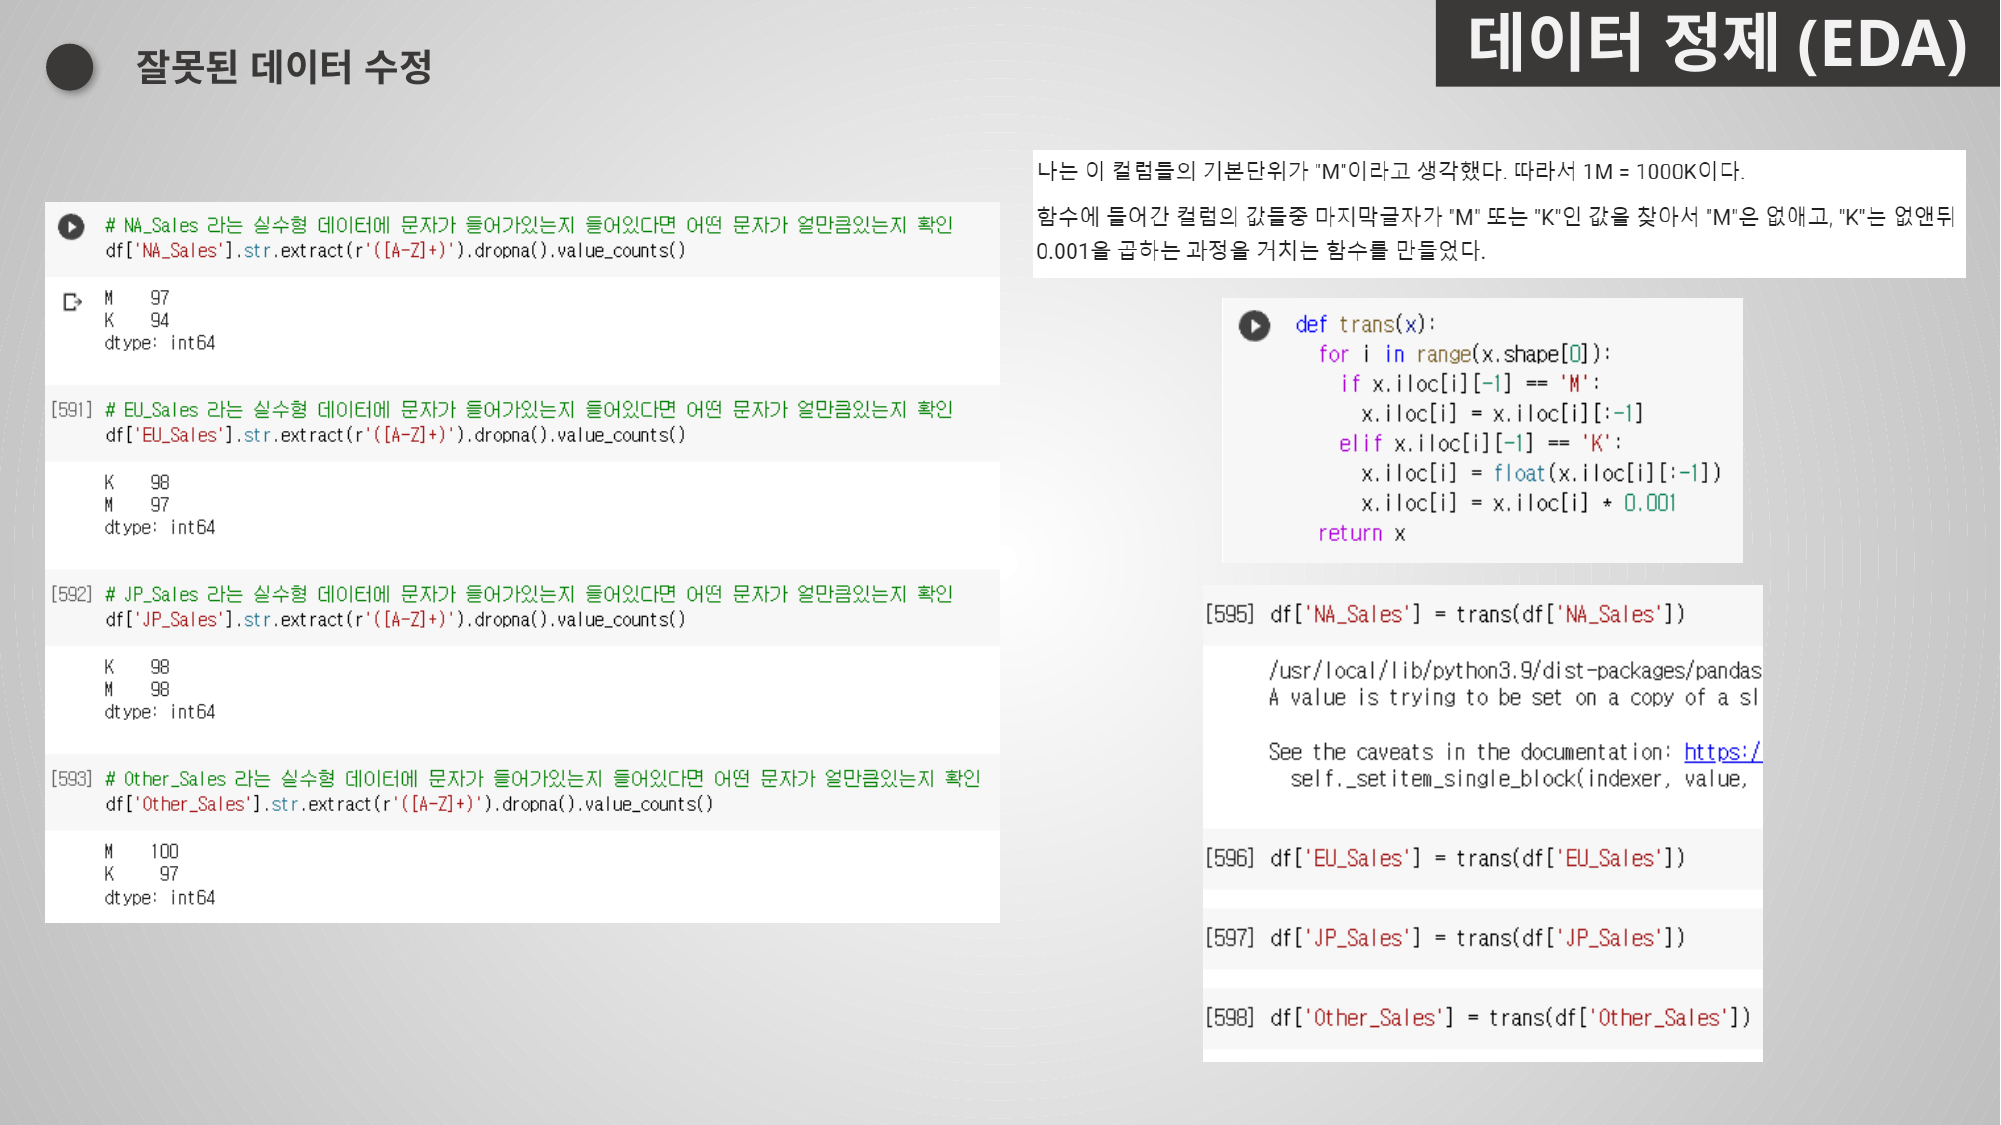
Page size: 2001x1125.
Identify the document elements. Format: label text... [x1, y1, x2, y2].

text_box 잘못된 데이터 수정 [122, 36, 449, 96]
picture [1033, 150, 1966, 278]
text_box 데이터 정제(EDA) [1453, 0, 2000, 87]
text_box [45, 42, 95, 92]
picture [1222, 298, 1743, 563]
text_box [1435, 0, 2000, 88]
picture [1202, 585, 1763, 1062]
picture [45, 202, 1000, 923]
